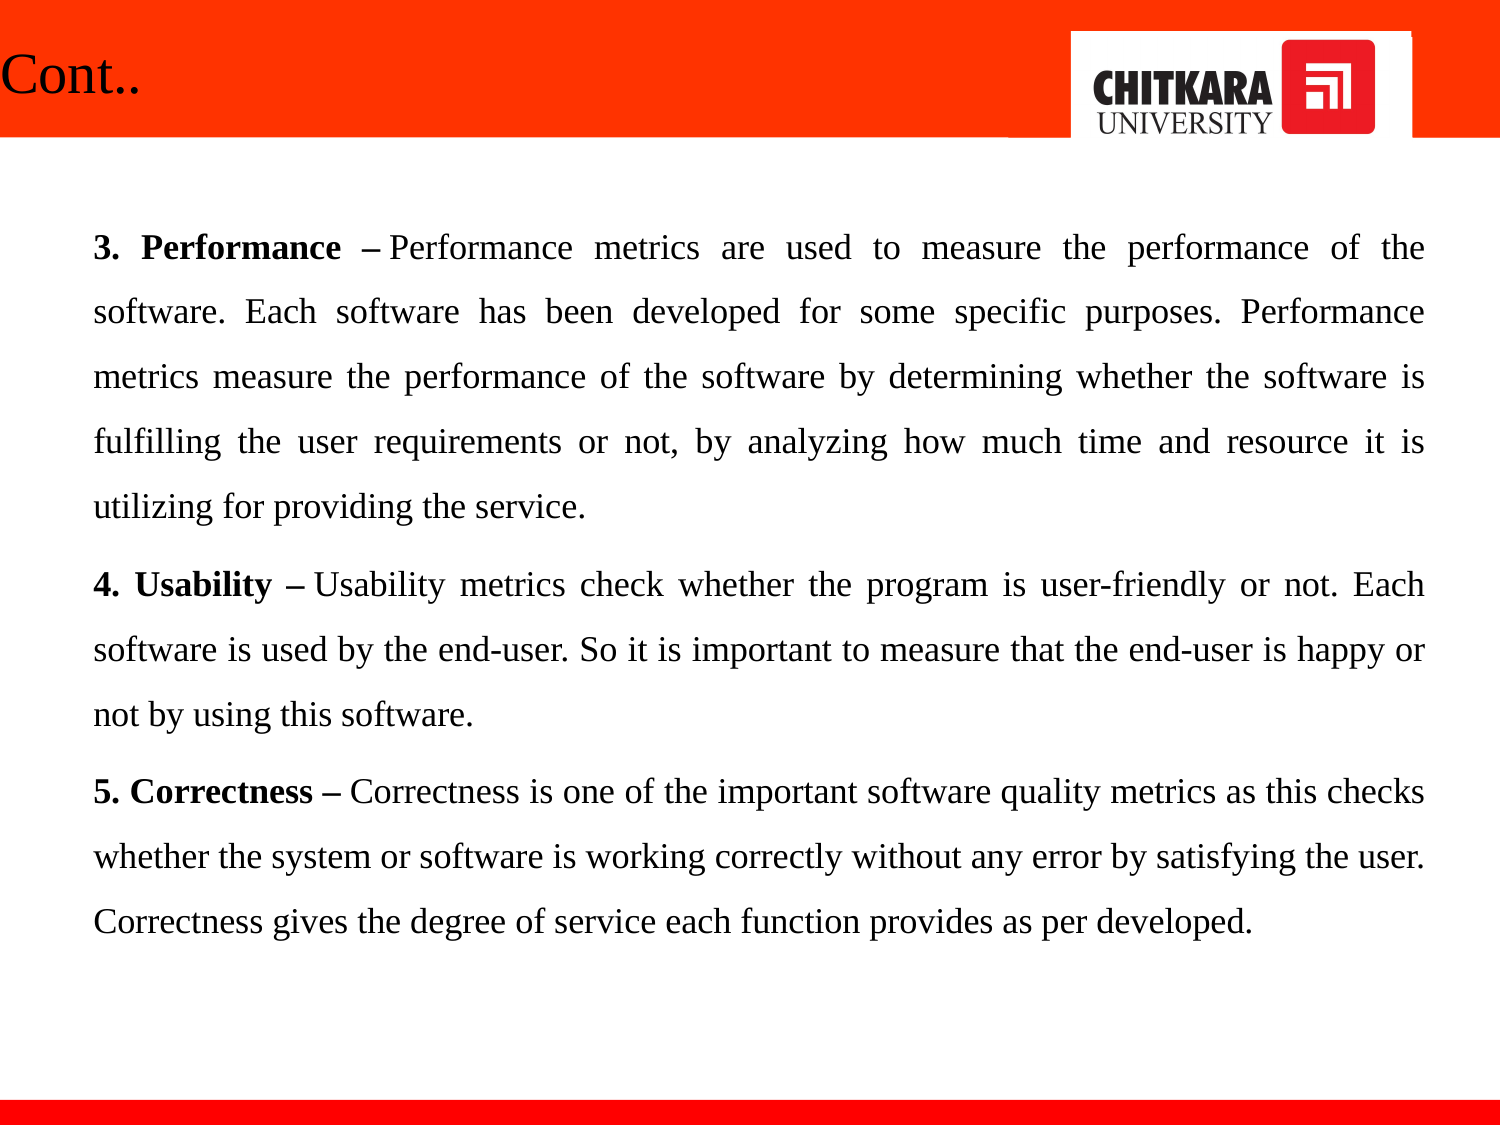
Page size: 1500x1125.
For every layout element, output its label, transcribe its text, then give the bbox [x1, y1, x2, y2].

title Cont.. [0, 0, 900, 150]
picture [1074, 37, 1390, 138]
list 3. Performance – Performance metrics are used to measure the performance of the software. Each software has been developed for some specific purposes. Performance metrics measure the performance of the software by determining whether the software is fulfilling the user requirements or not, by analyzing how much time and resource it is utilizing for providing the service. 4. Usability – Usability metrics check whether the program is user-friendly or not. Each software is used by the end-user. So it is important to measure that the end-user is happy or not by using this software. 5. Correctness – Correctness is one of the important software quality metrics as this checks whether the system or software is working correctly without any error by satisfying the user. Correctness gives the degree of service each function provides as per developed. [75, 201, 1425, 982]
